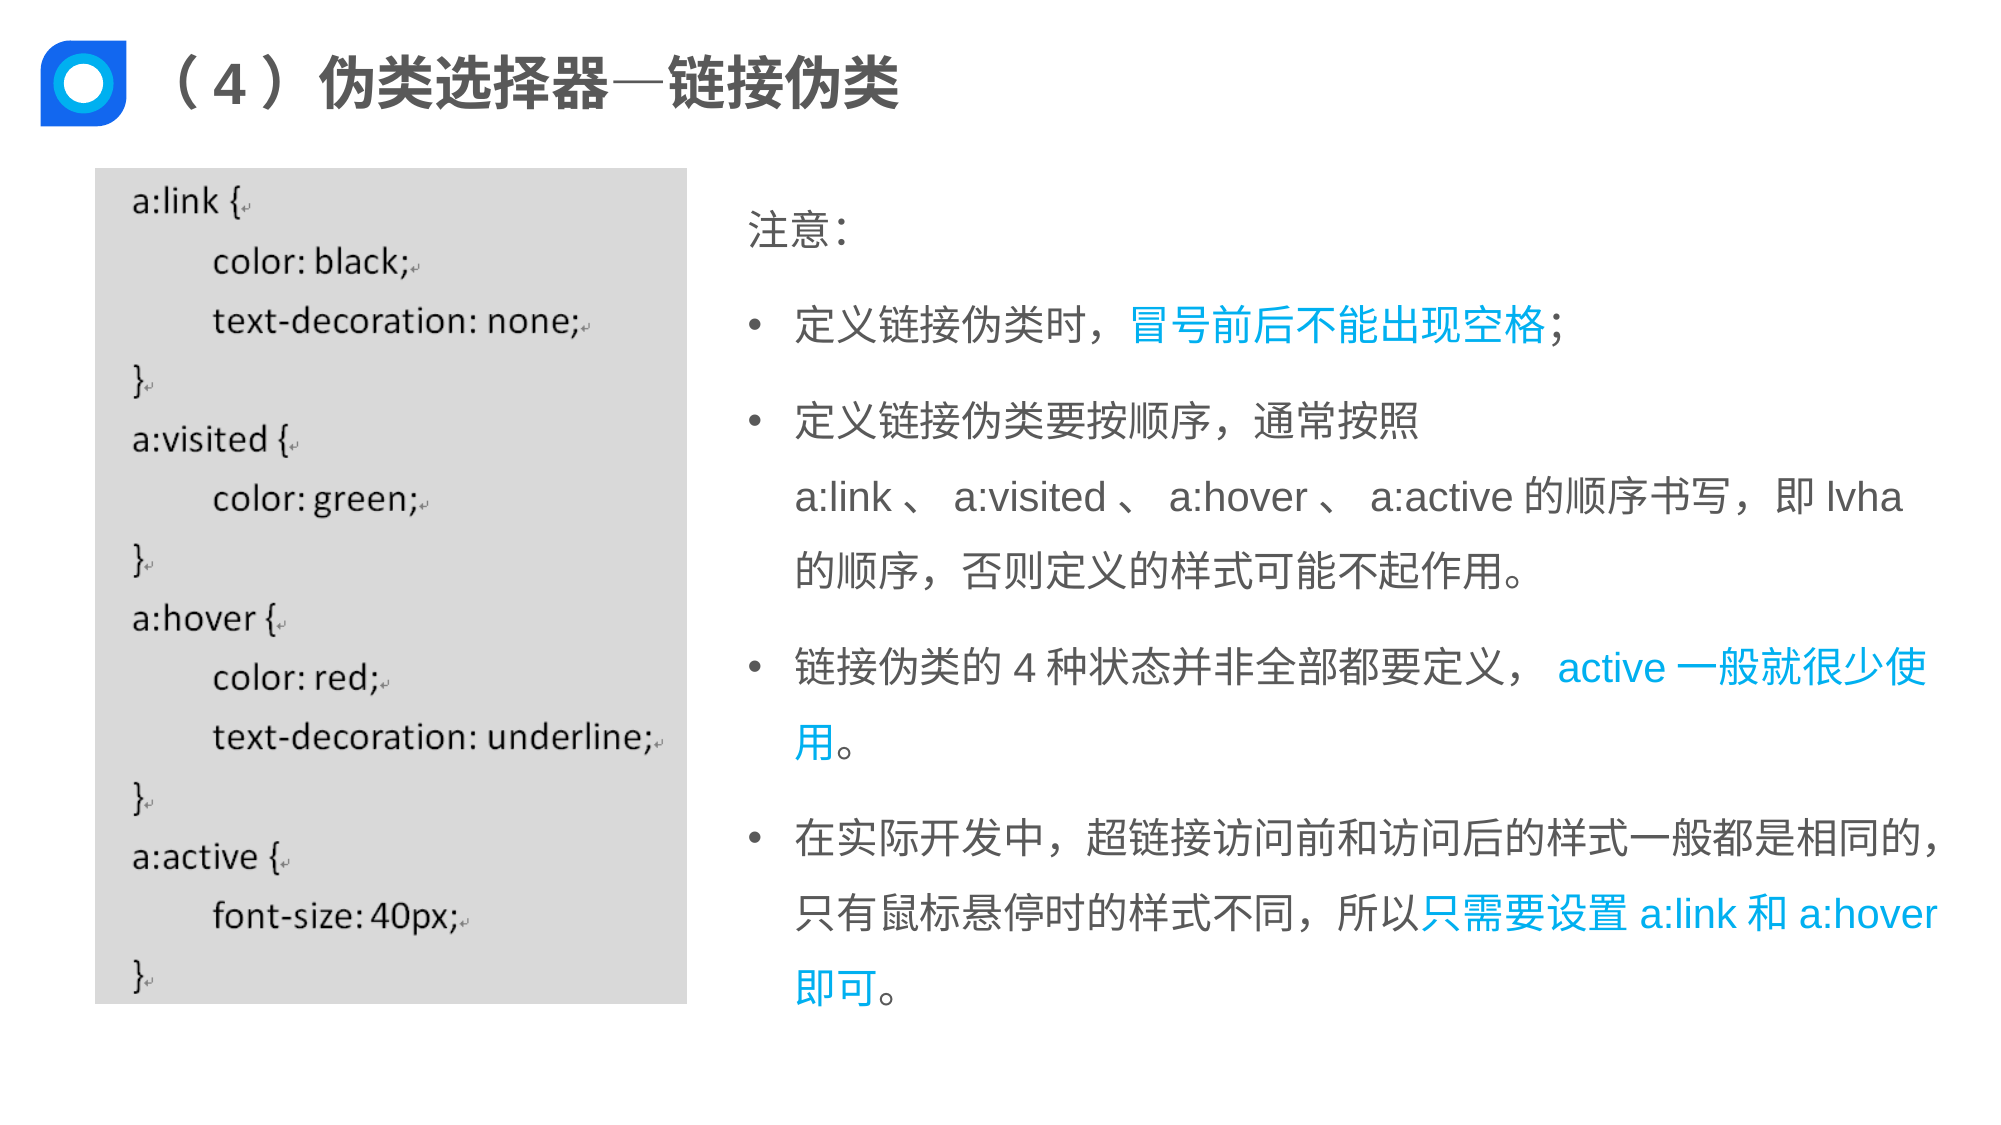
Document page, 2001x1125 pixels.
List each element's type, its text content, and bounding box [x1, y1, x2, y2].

text_box （4）伪类选择器—链接伪类 [126, 38, 1930, 124]
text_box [40, 40, 127, 127]
picture [95, 168, 687, 1004]
text_box 注意： 定义链接伪类时，冒号前后不能出现空格； 定义链接伪类要按顺序，通常按照a:link、a:visited、a:hover、a:active的顺序书写，即lvha的顺序，否则定义的样式可能不起作用。 链接伪类的4种状态并非全部都要定义，active一般就很少使用。 在实际开发中，超链接访问前和访问后的样式一般都是相同的，只有鼠标悬停时的样式不同，所以只需要设置a:link和a:hover即可。 [732, 170, 1956, 1019]
